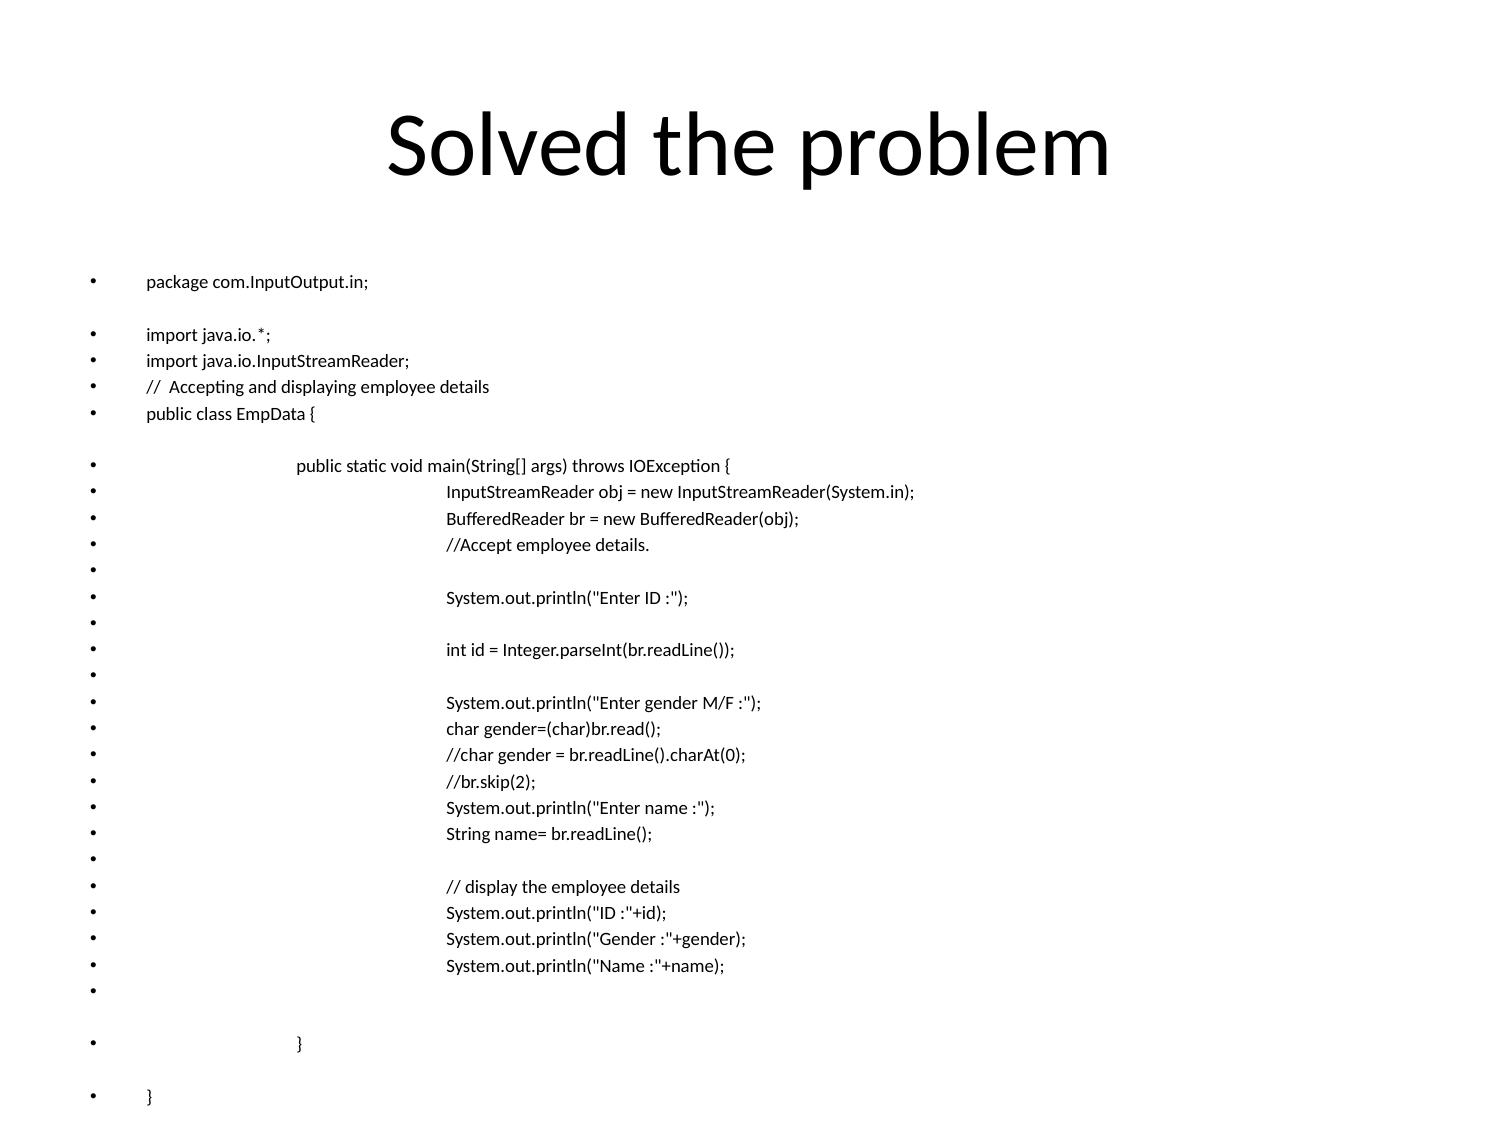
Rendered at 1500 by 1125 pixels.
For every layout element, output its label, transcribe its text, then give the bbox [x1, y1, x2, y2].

title Solved the problem [75, 45, 1425, 233]
list package com.InputOutput.in; import java.io.*; import java.io.InputStreamReader; // Accepting and displaying employee details public class EmpData { public static void main(String[] args) throws IOException { InputStreamReader obj = new InputStreamReader(System.in); BufferedReader br = new BufferedReader(obj); //Accept employee details. System.out.println("Enter ID :"); int id = Integer.parseInt(br.readLine()); System.out.println("Enter gender M/F :"); char gender=(char)br.read(); //char gender = br.readLine().charAt(0); //br.skip(2); System.out.println("Enter name :"); String name= br.readLine(); // display the employee details System.out.println("ID :"+id); System.out.println("Gender :"+gender); System.out.println("Name :"+name); } } [75, 262, 1425, 1005]
